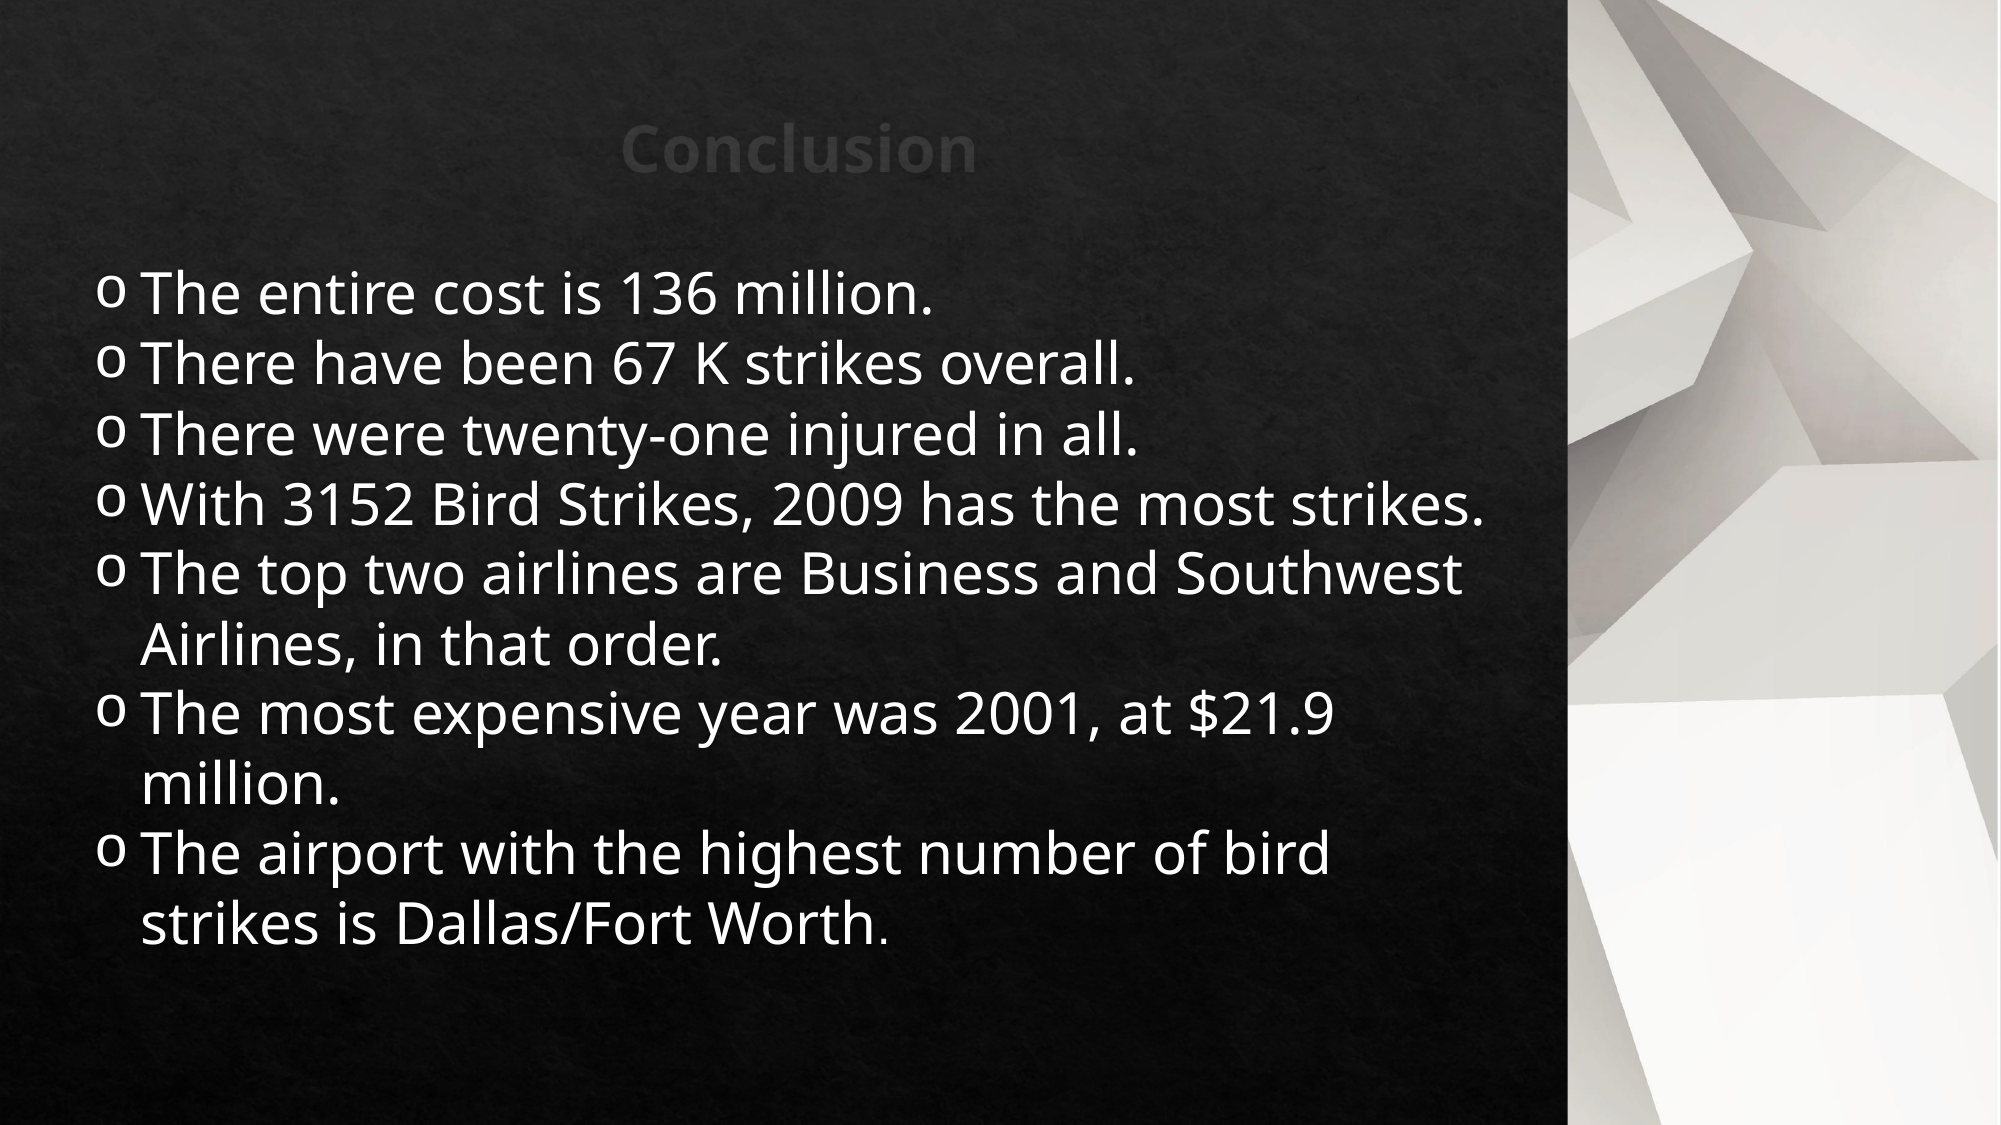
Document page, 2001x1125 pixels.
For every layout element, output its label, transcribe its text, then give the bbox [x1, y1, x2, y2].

list The entire cost is 136 million. There have been 67 K strikes overall. There were twenty-one injured in all. With 3152 Bird Strikes, 2009 has the most strikes. The top two airlines are Business and Southwest Airlines, in that order. The most expensive year was 2001, at $21.9 million. The airport with the highest number of bird strikes is Dallas/Fort Worth. [79, 249, 1541, 1009]
picture [1567, 0, 2000, 1125]
title Conclusion [149, 99, 1449, 197]
